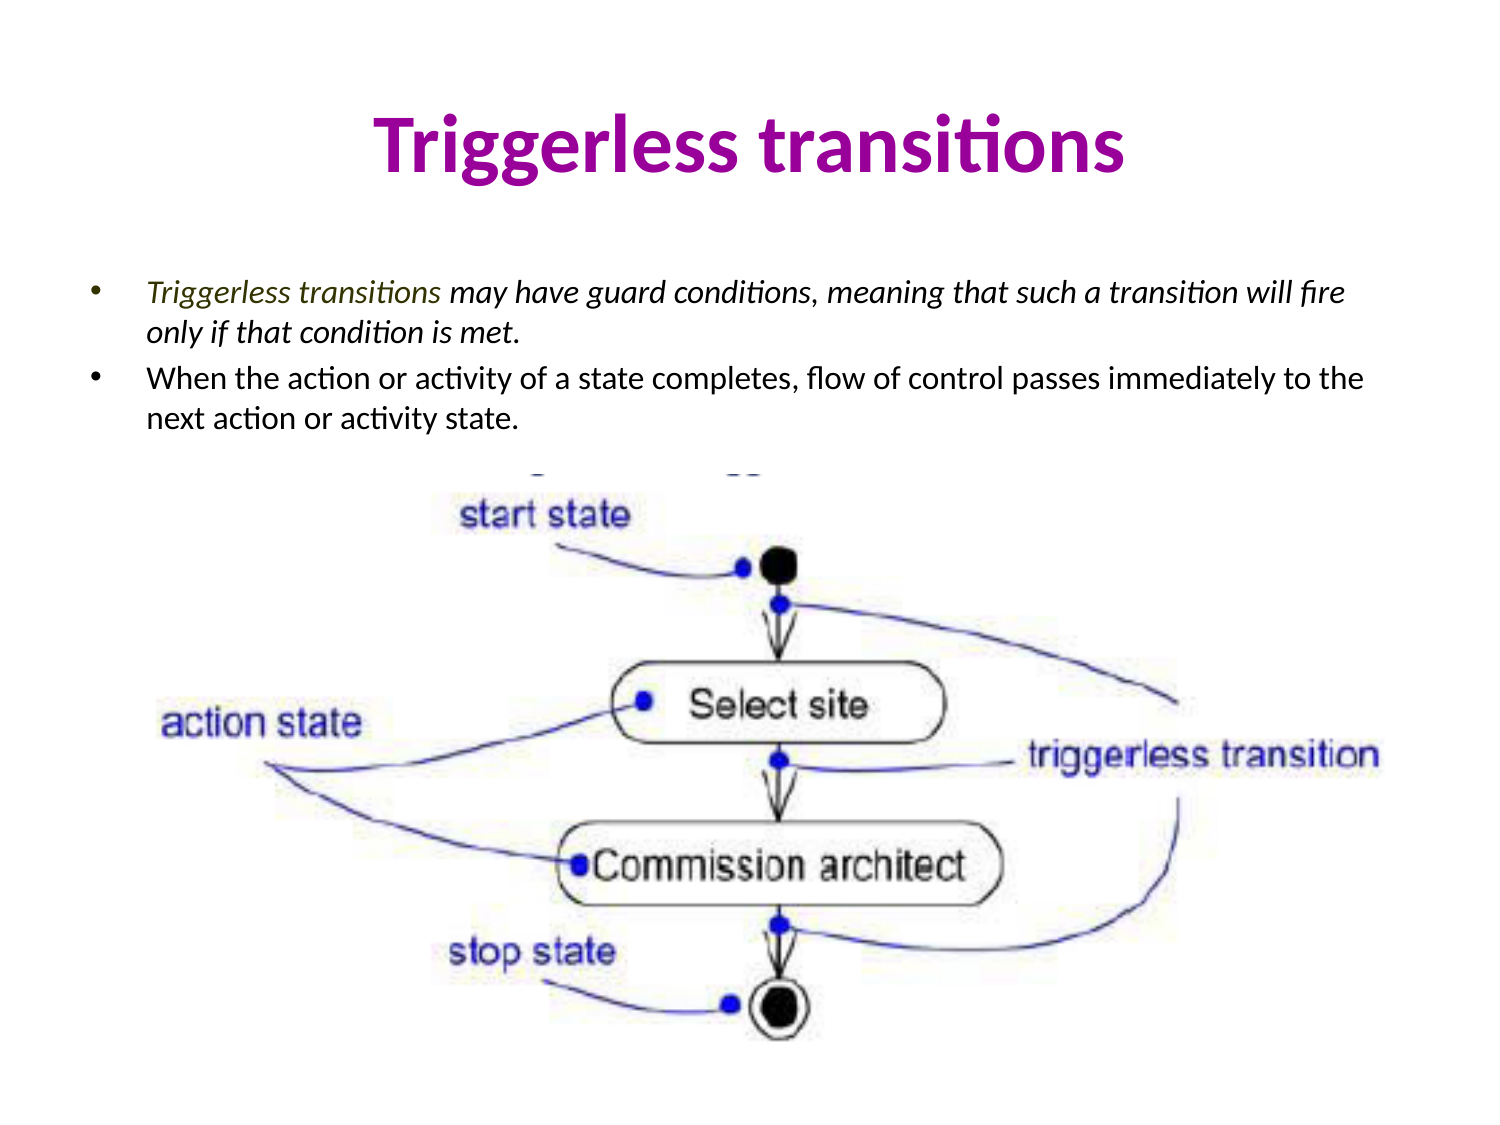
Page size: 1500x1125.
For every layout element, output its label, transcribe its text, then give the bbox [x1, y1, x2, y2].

title Triggerless transitions [75, 45, 1425, 233]
picture [124, 474, 1426, 1051]
list Triggerless transitions may have guard conditions, meaning that such a transition will fire only if that condition is met. When the action or activity of a state completes, flow of control passes immediately to the next action or activity state. [75, 262, 1425, 1005]
